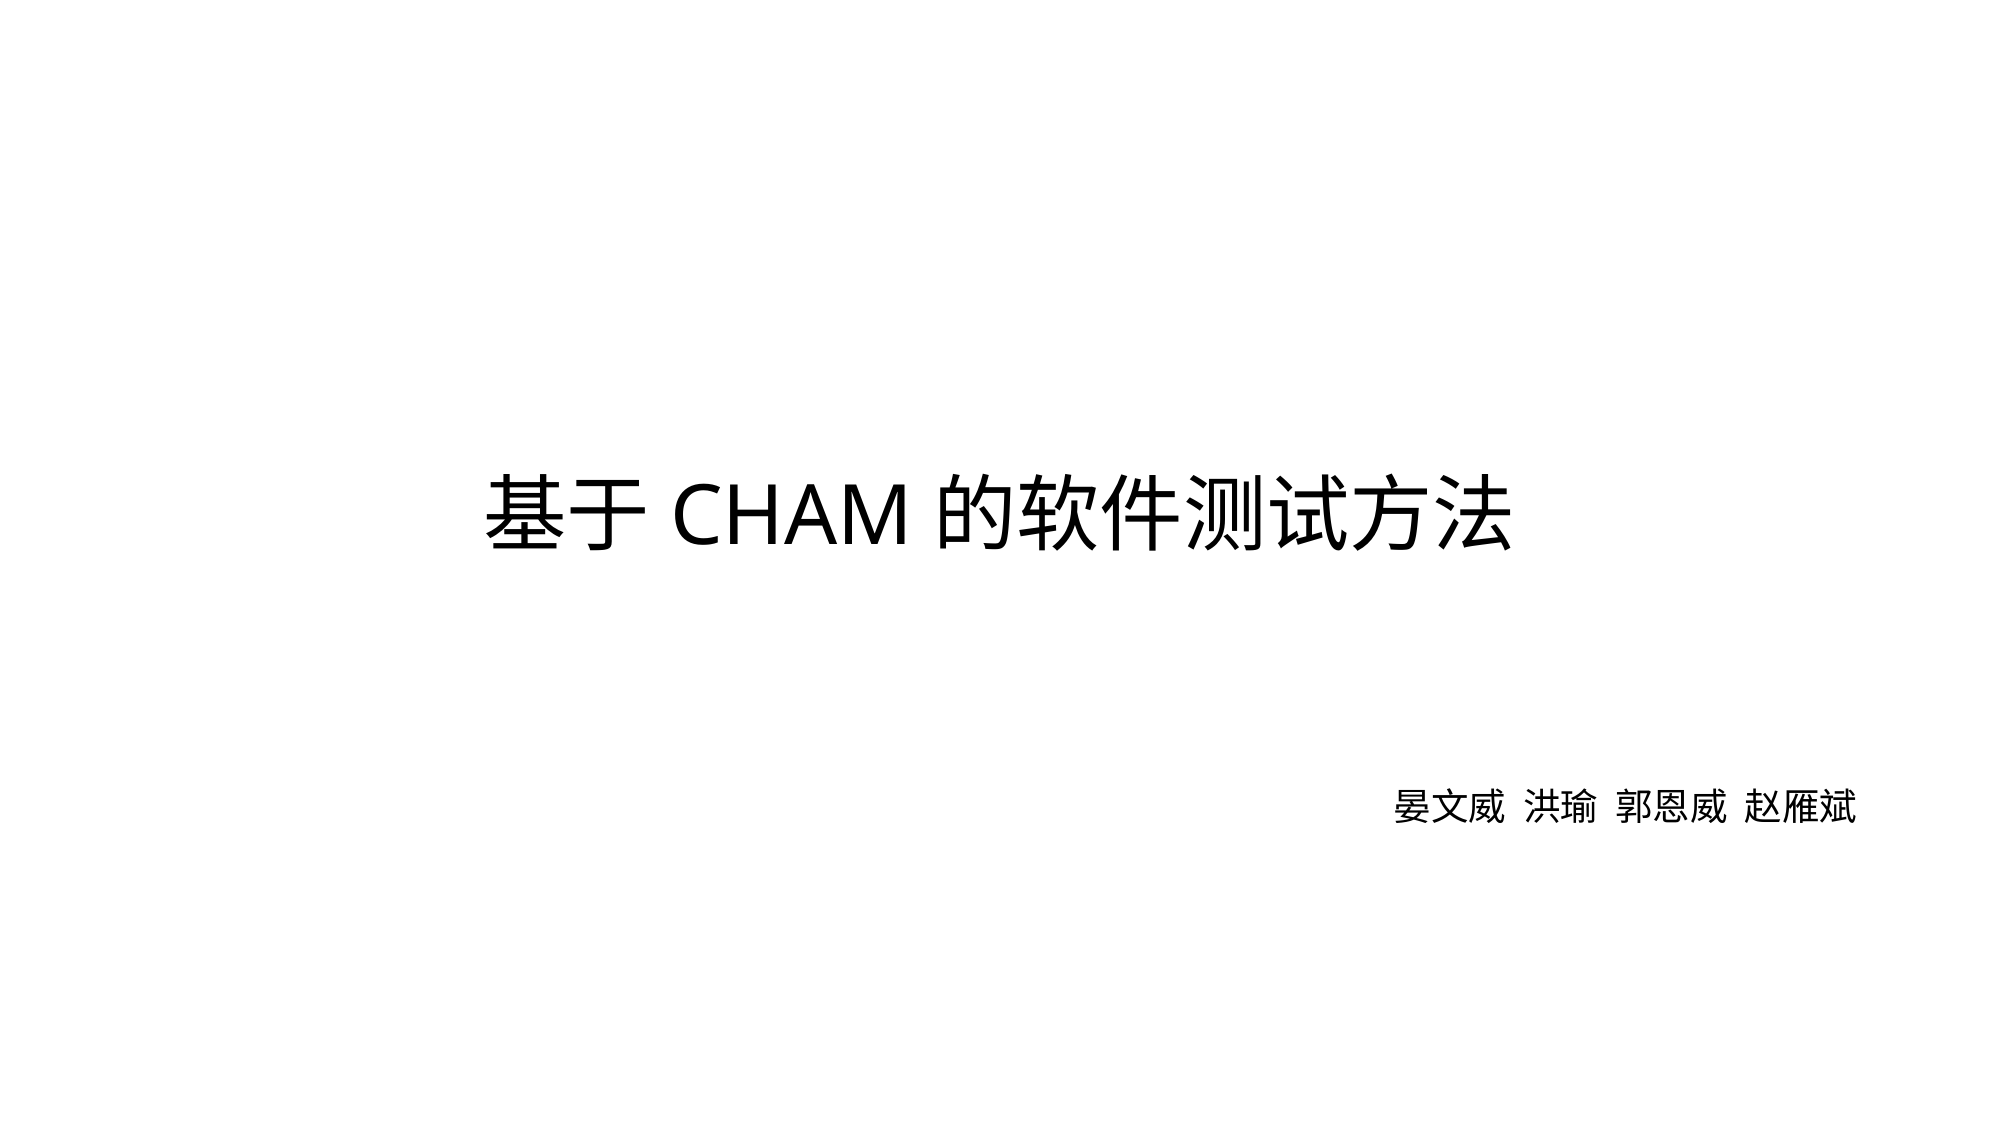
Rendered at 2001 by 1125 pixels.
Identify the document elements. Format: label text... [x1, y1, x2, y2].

text_box 晏文威 洪瑜 郭恩威 赵雁斌 [1379, 775, 1873, 835]
text_box 基于CHAM的软件测试方法 [233, 453, 1767, 569]
